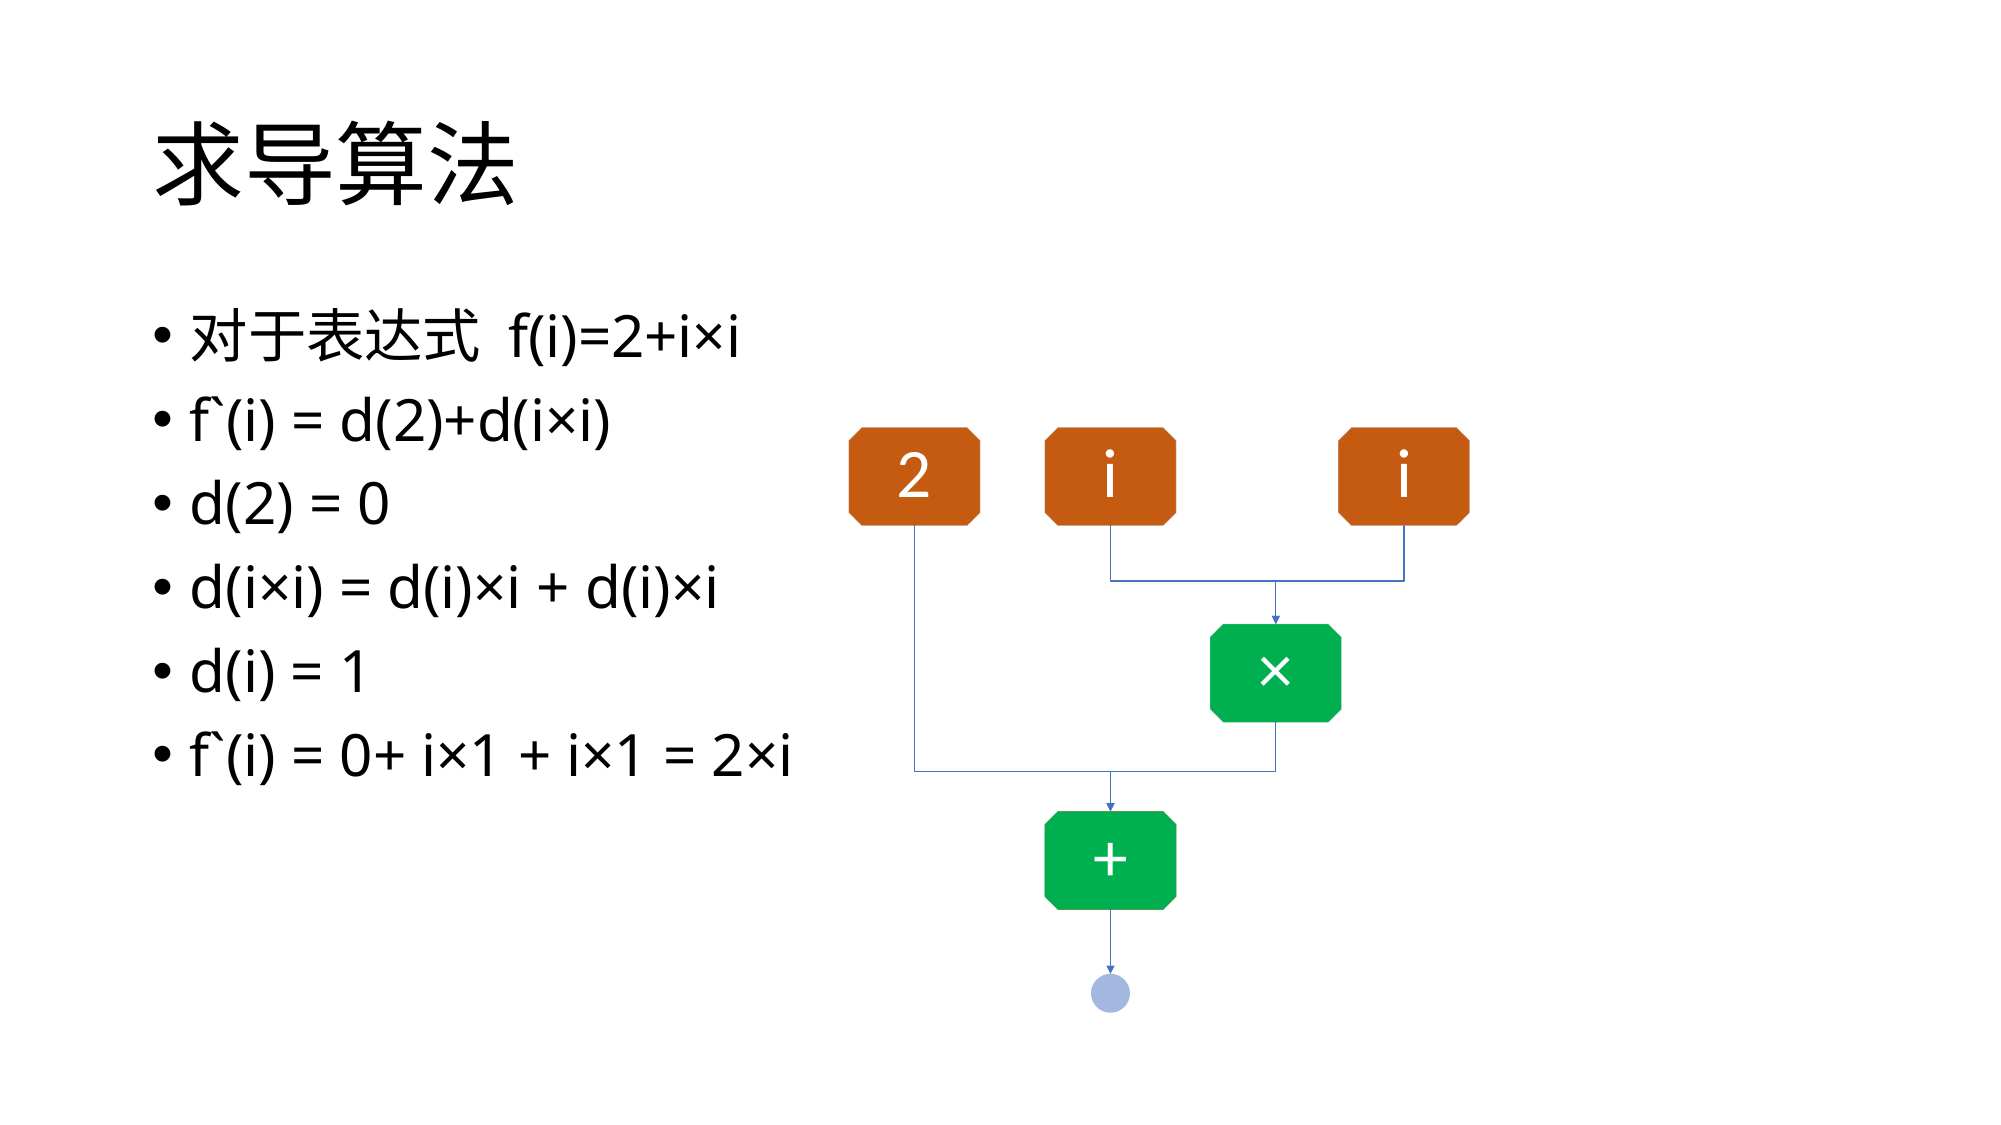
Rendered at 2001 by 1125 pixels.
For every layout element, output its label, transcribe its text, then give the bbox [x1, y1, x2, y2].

list 对于表达式 f(i)=2+i×i f`(i) = d(2)+d(i×i) d(2) = 0 d(i×i) = d(i)×i + d(i)×i d(i) = 1 f`(i) = 0+ i×1 + i×1 = 2×i [137, 299, 1863, 1014]
title 求导算法 [137, 59, 1863, 278]
picture [847, 412, 1471, 1014]
